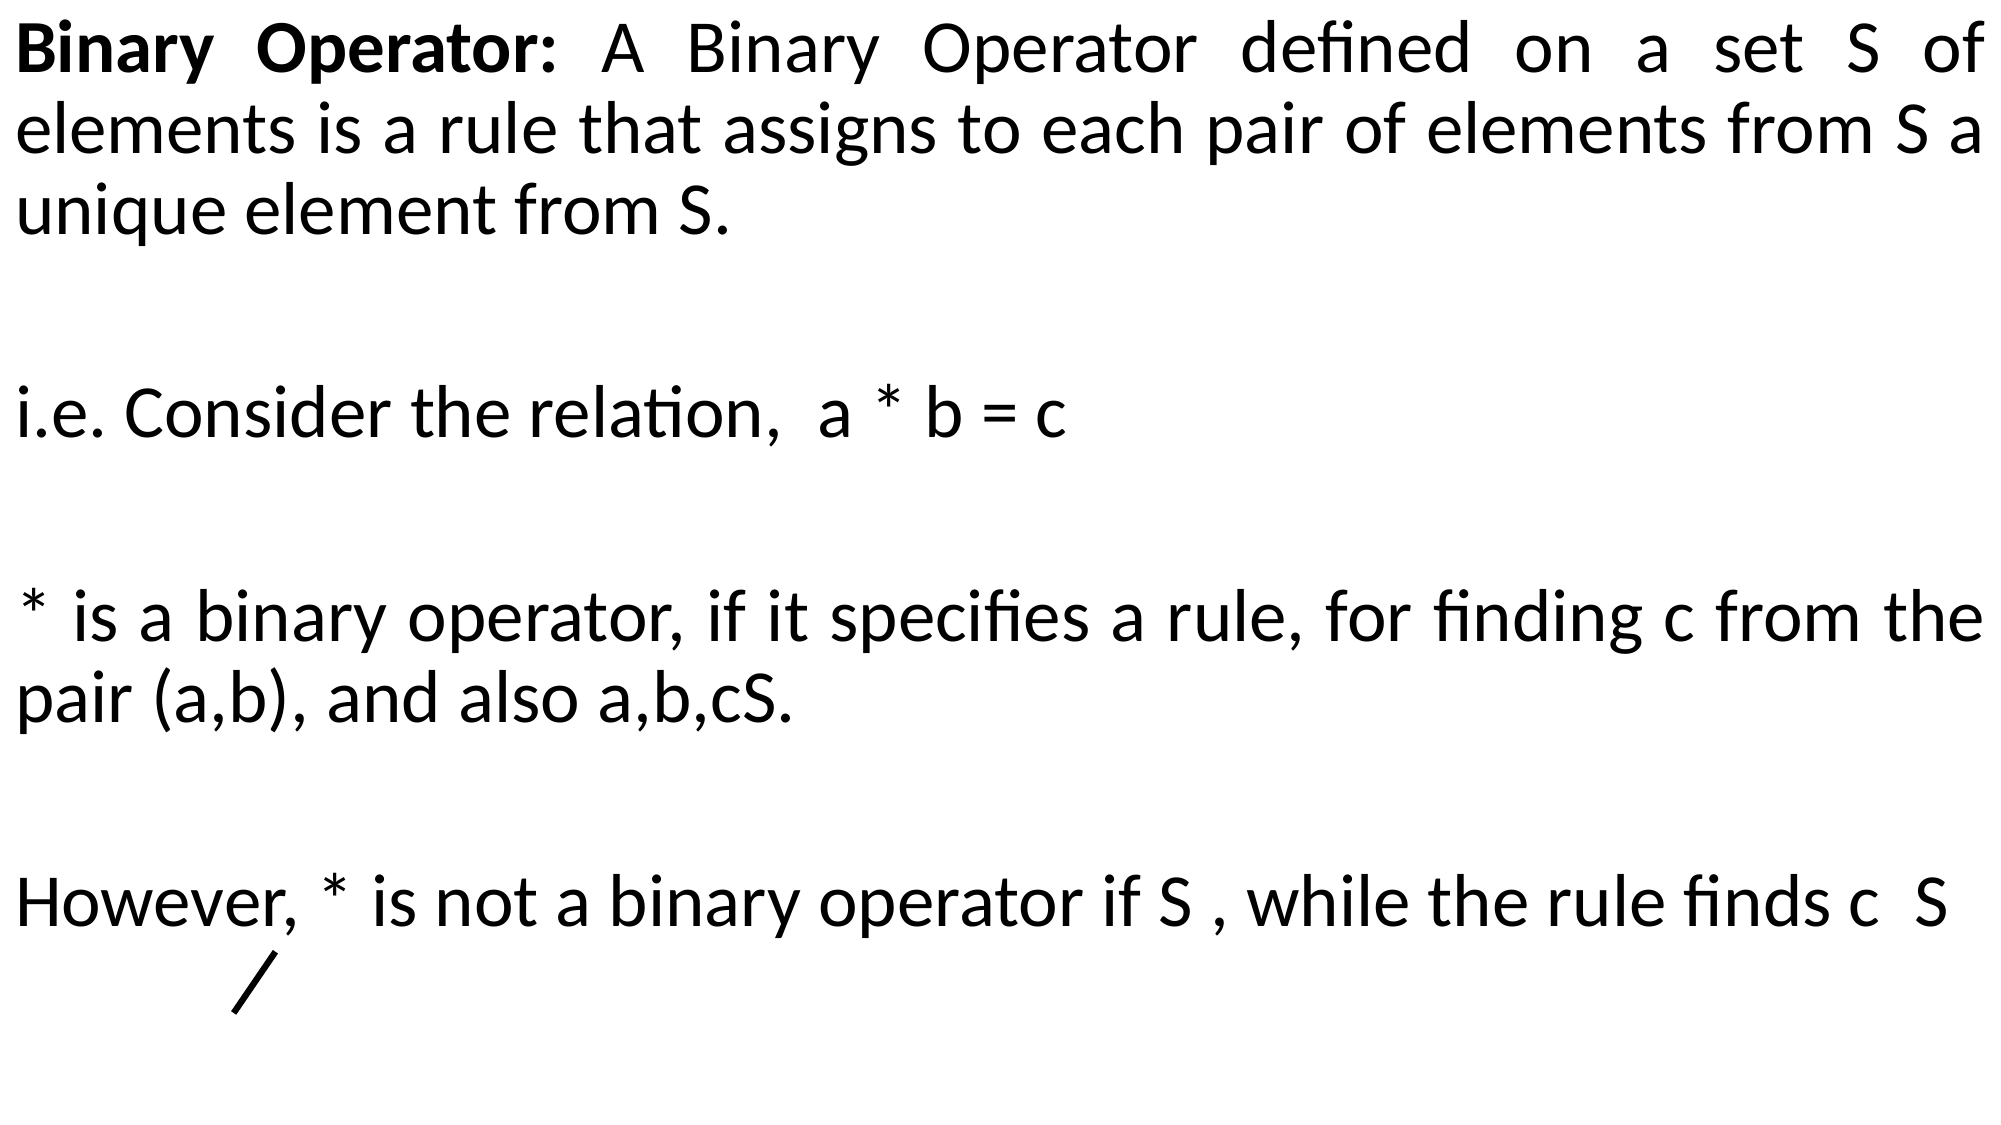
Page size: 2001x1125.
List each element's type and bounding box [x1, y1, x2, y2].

text_box [233, 951, 276, 1013]
